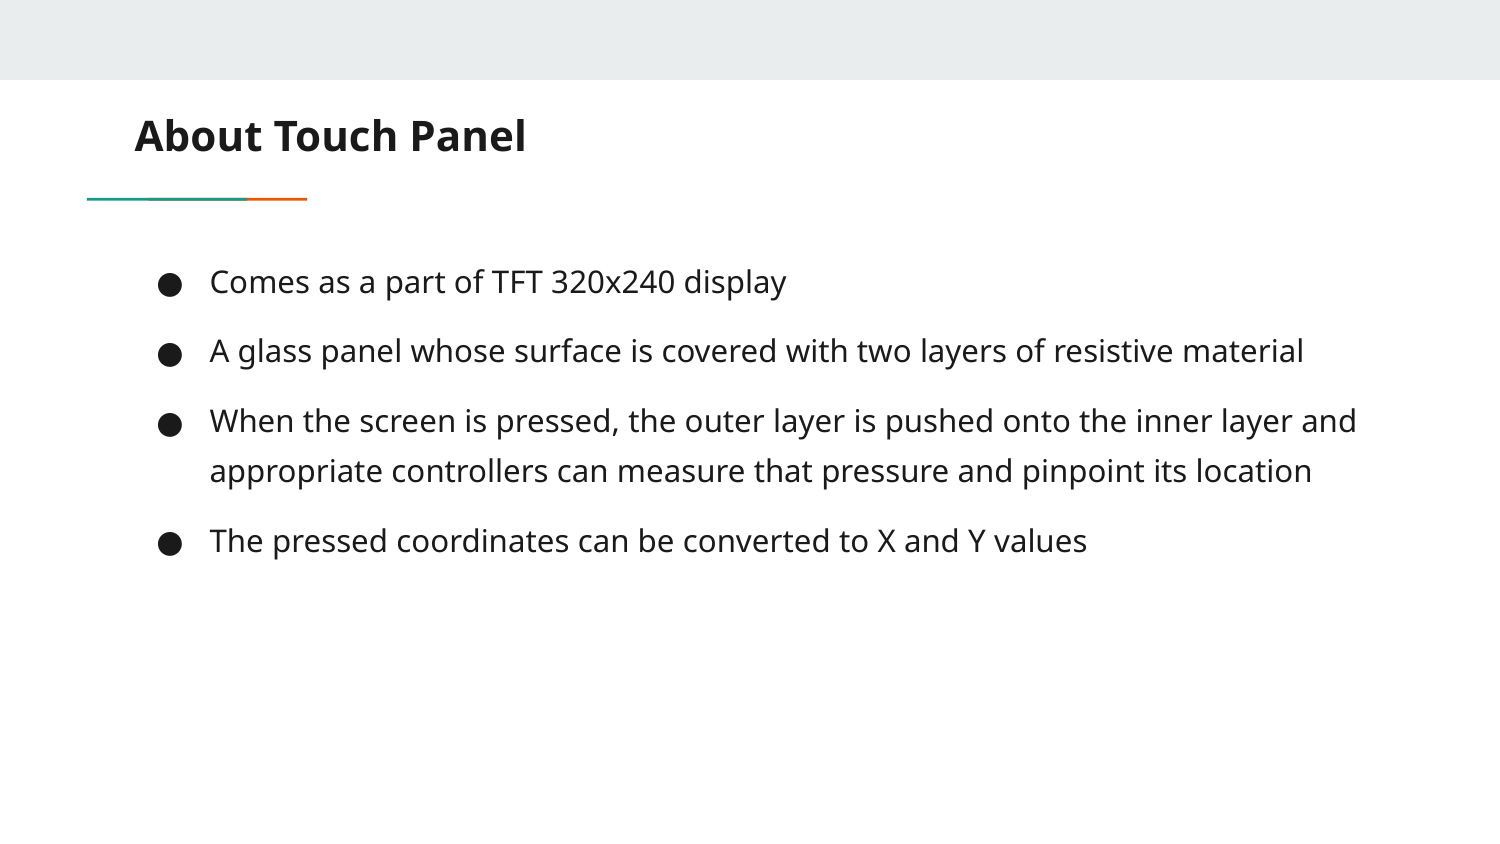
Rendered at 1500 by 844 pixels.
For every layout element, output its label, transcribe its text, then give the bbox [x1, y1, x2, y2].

list Comes as a part of TFT 320x240 display A glass panel whose surface is covered with two layers of resistive material When the screen is pressed, the outer layer is pushed onto the inner layer and appropriate controllers can measure that pressure and pinpoint its location The pressed coordinates can be converted to X and Y values [119, 238, 1381, 712]
title About Touch Panel [119, 91, 1381, 180]
